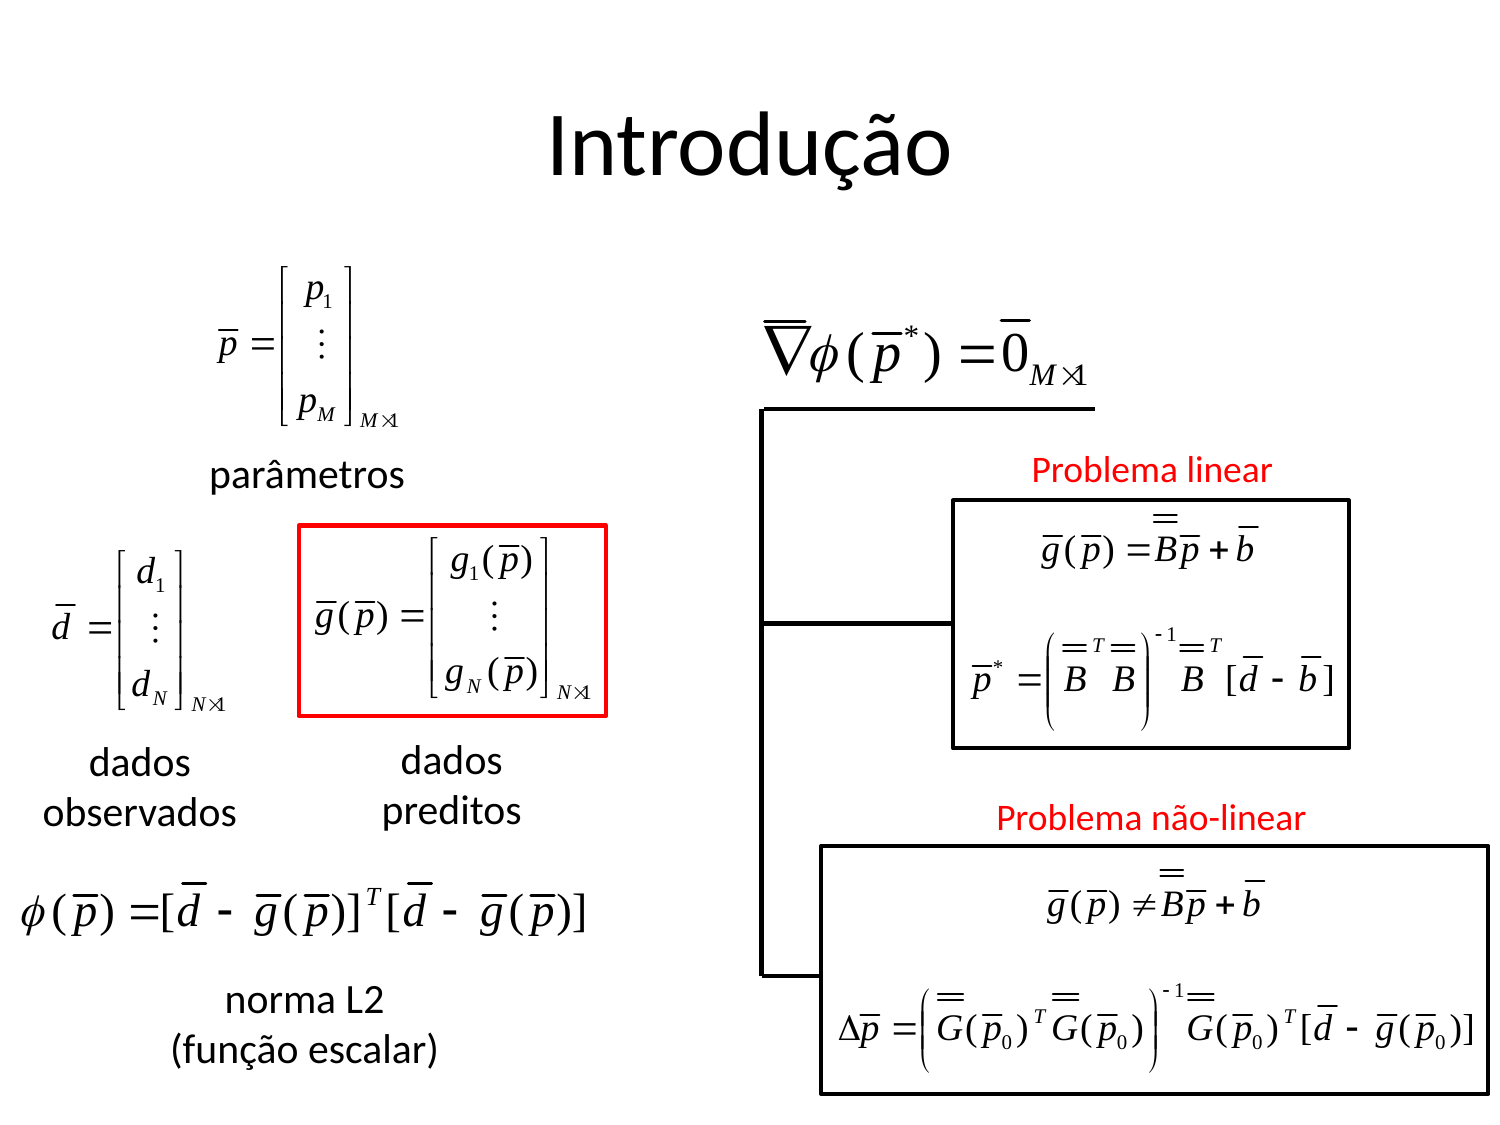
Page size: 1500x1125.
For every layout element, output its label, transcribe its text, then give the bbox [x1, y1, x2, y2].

title Introdução [75, 45, 1425, 233]
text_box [751, 302, 1103, 403]
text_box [305, 526, 599, 712]
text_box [12, 869, 597, 954]
text_box dados preditos [301, 725, 603, 841]
text_box norma L2 (função escalar) [122, 964, 487, 1079]
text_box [960, 616, 1341, 742]
text_box dados observados [0, 727, 279, 843]
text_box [1031, 503, 1270, 579]
text_box [297, 523, 608, 718]
text_box [951, 498, 1351, 750]
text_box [1037, 857, 1276, 933]
text_box Problema não-linear [820, 785, 1483, 846]
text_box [43, 538, 237, 724]
text_box parâmetros [182, 439, 431, 504]
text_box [206, 255, 408, 440]
text_box Problema linear [954, 437, 1351, 498]
text_box [819, 844, 1490, 1096]
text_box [829, 969, 1483, 1083]
